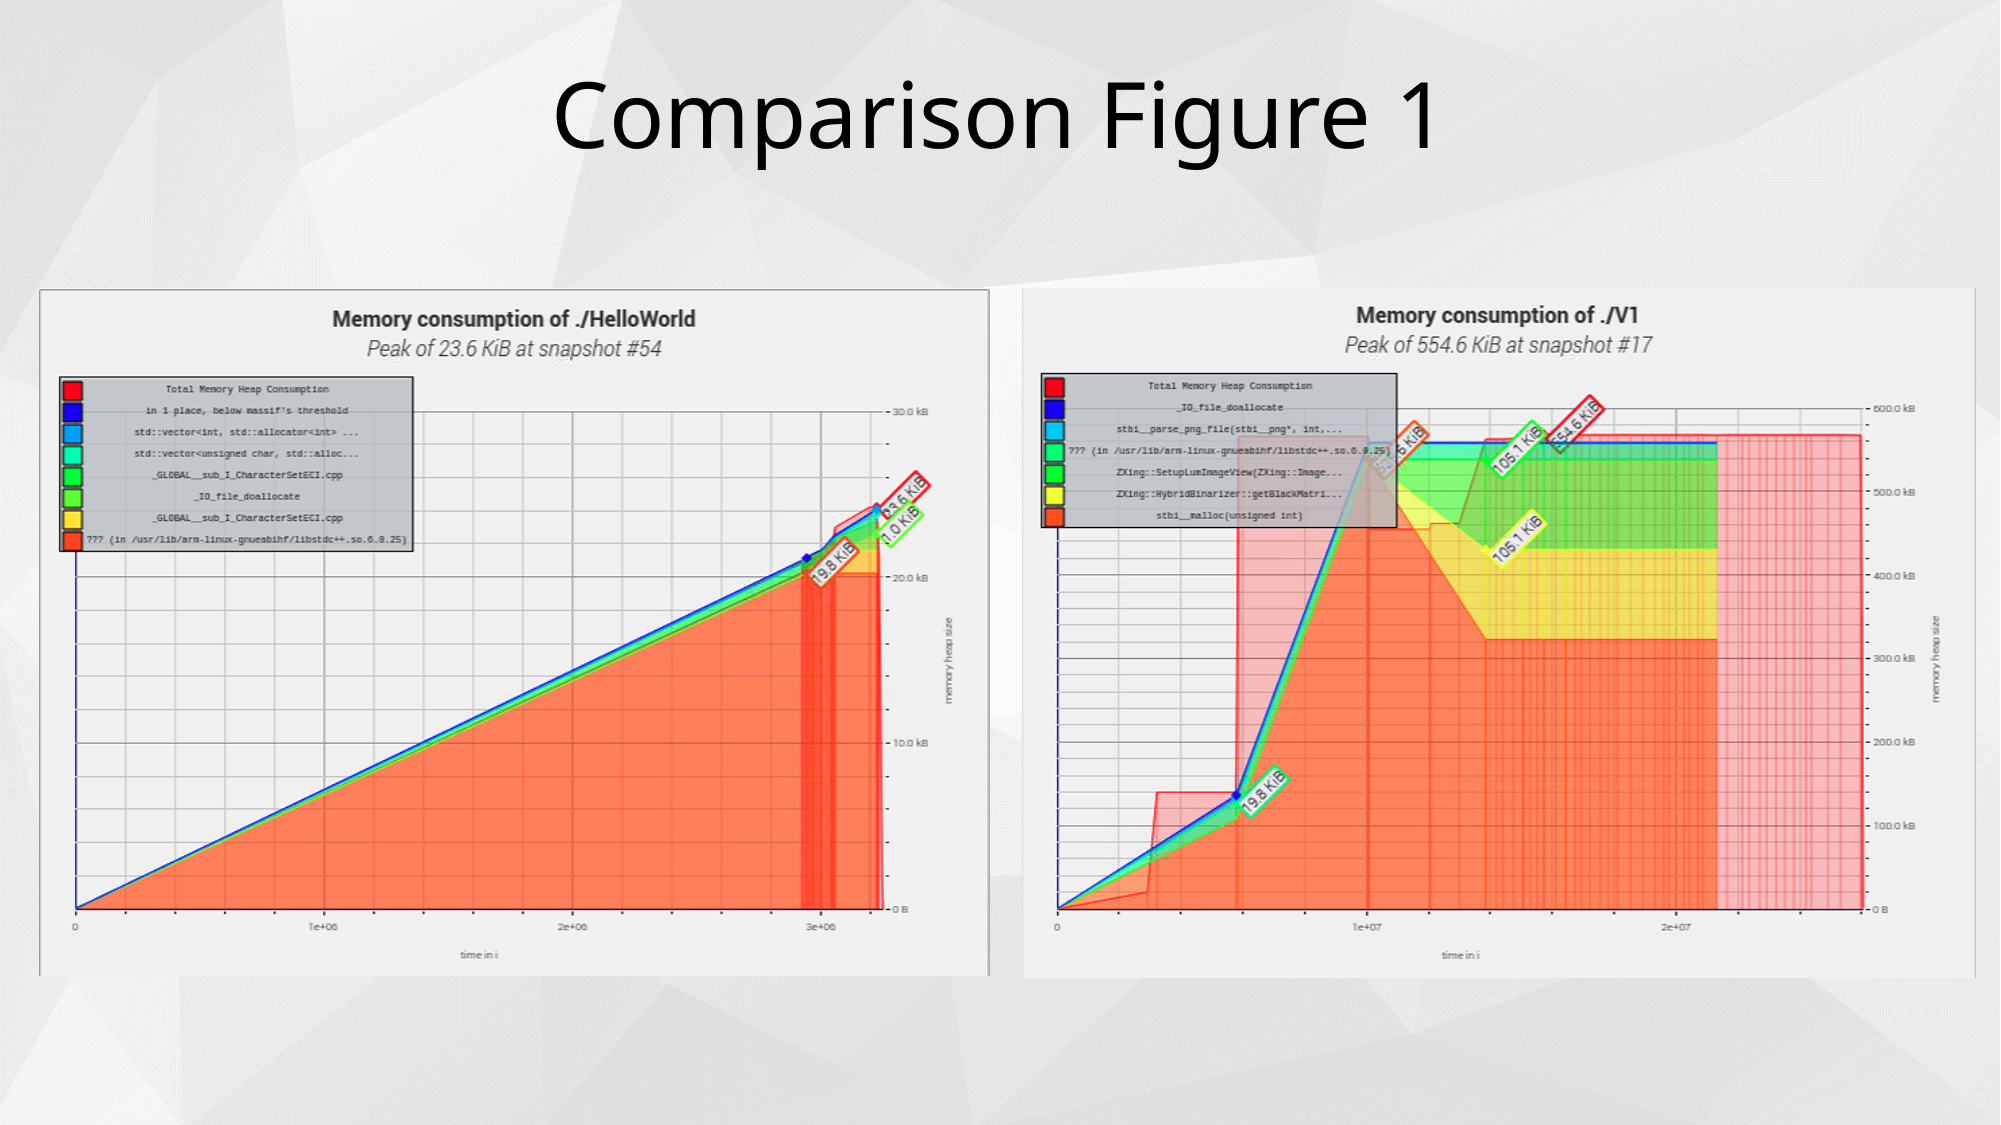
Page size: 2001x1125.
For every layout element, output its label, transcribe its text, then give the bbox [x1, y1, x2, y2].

picture [0, 253, 2000, 1125]
title Comparison Figure 1 [0, 0, 2000, 253]
